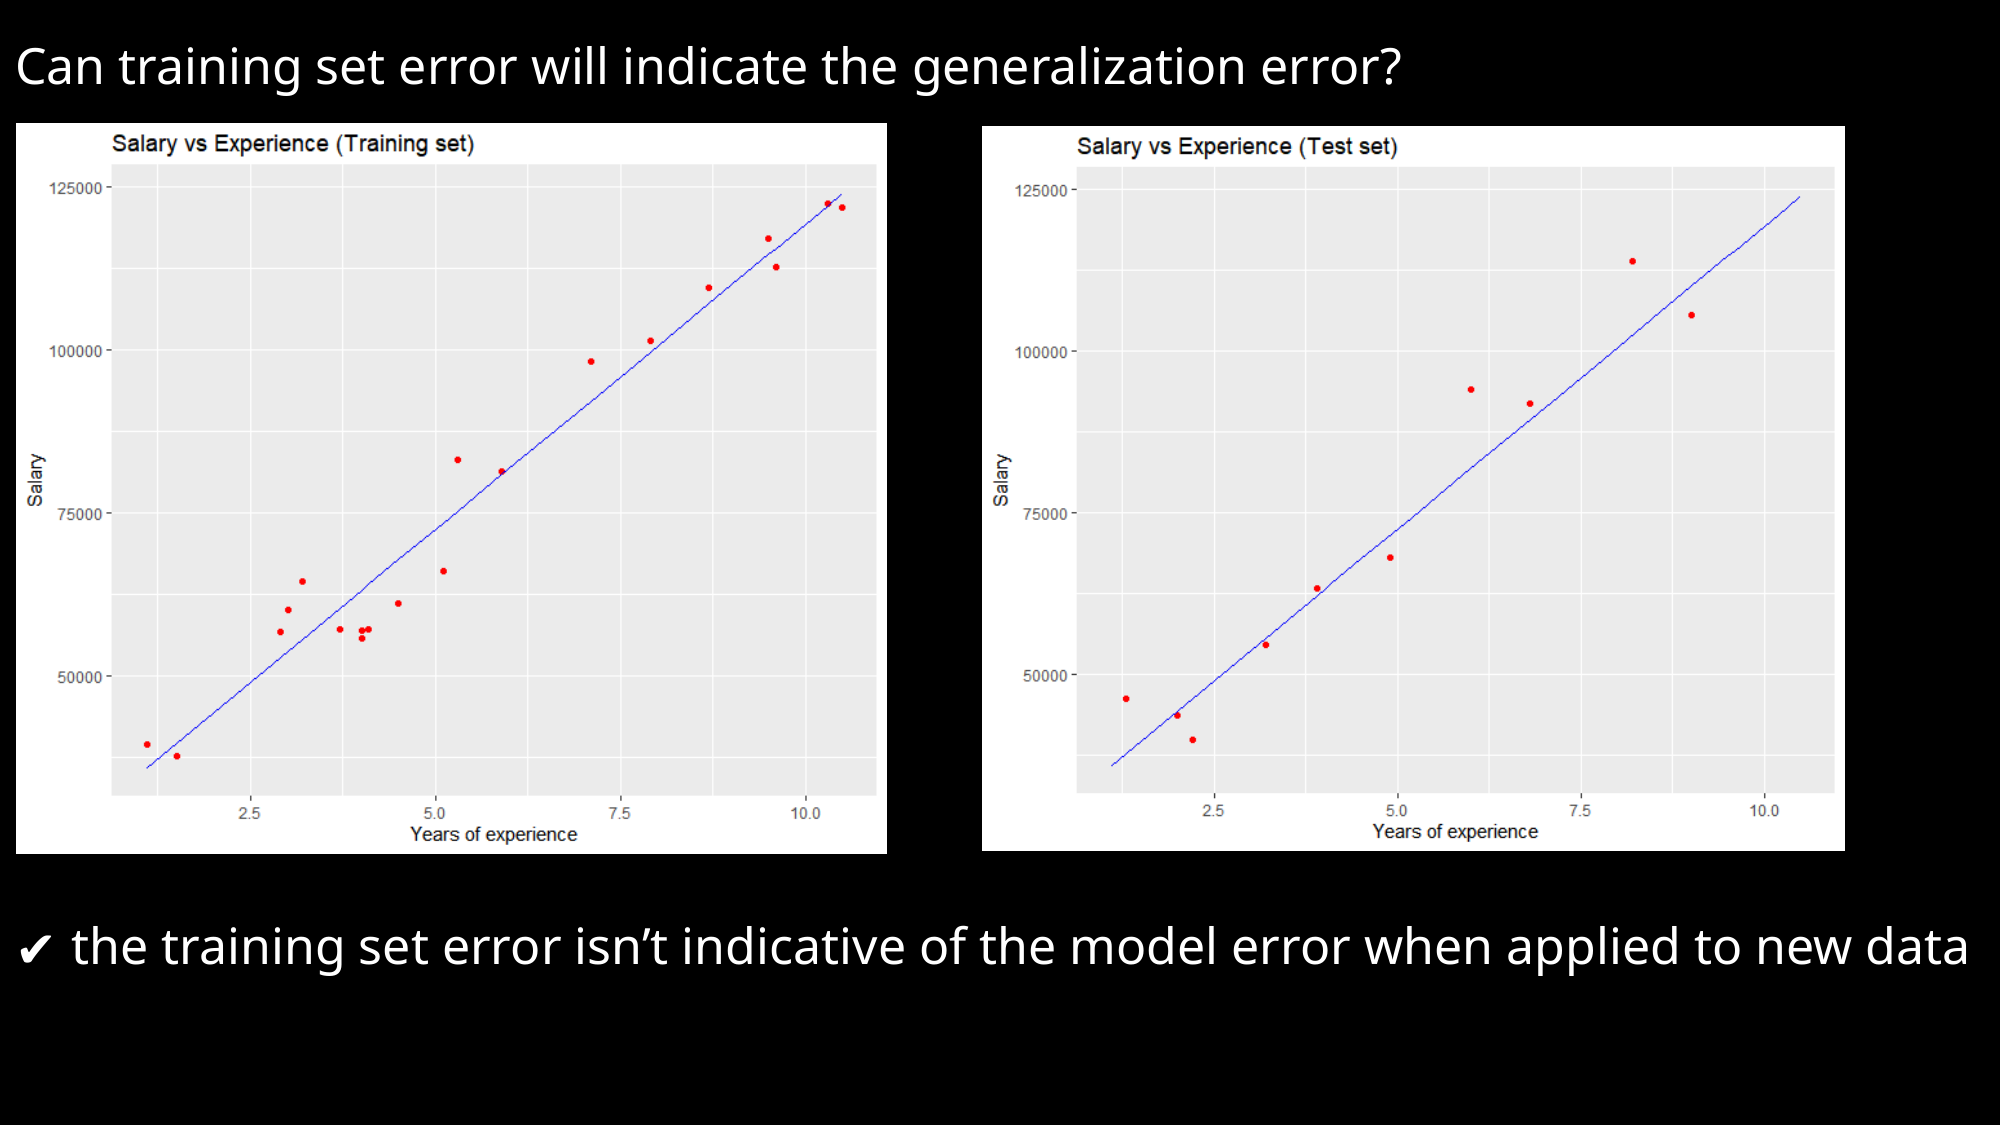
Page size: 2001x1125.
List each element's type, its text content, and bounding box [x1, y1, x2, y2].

picture [16, 122, 887, 854]
text_box Can training set error will indicate the generalization error? the training set error isn’t indicative of the model error when applied to new data [0, 27, 2000, 983]
picture [981, 125, 1845, 851]
